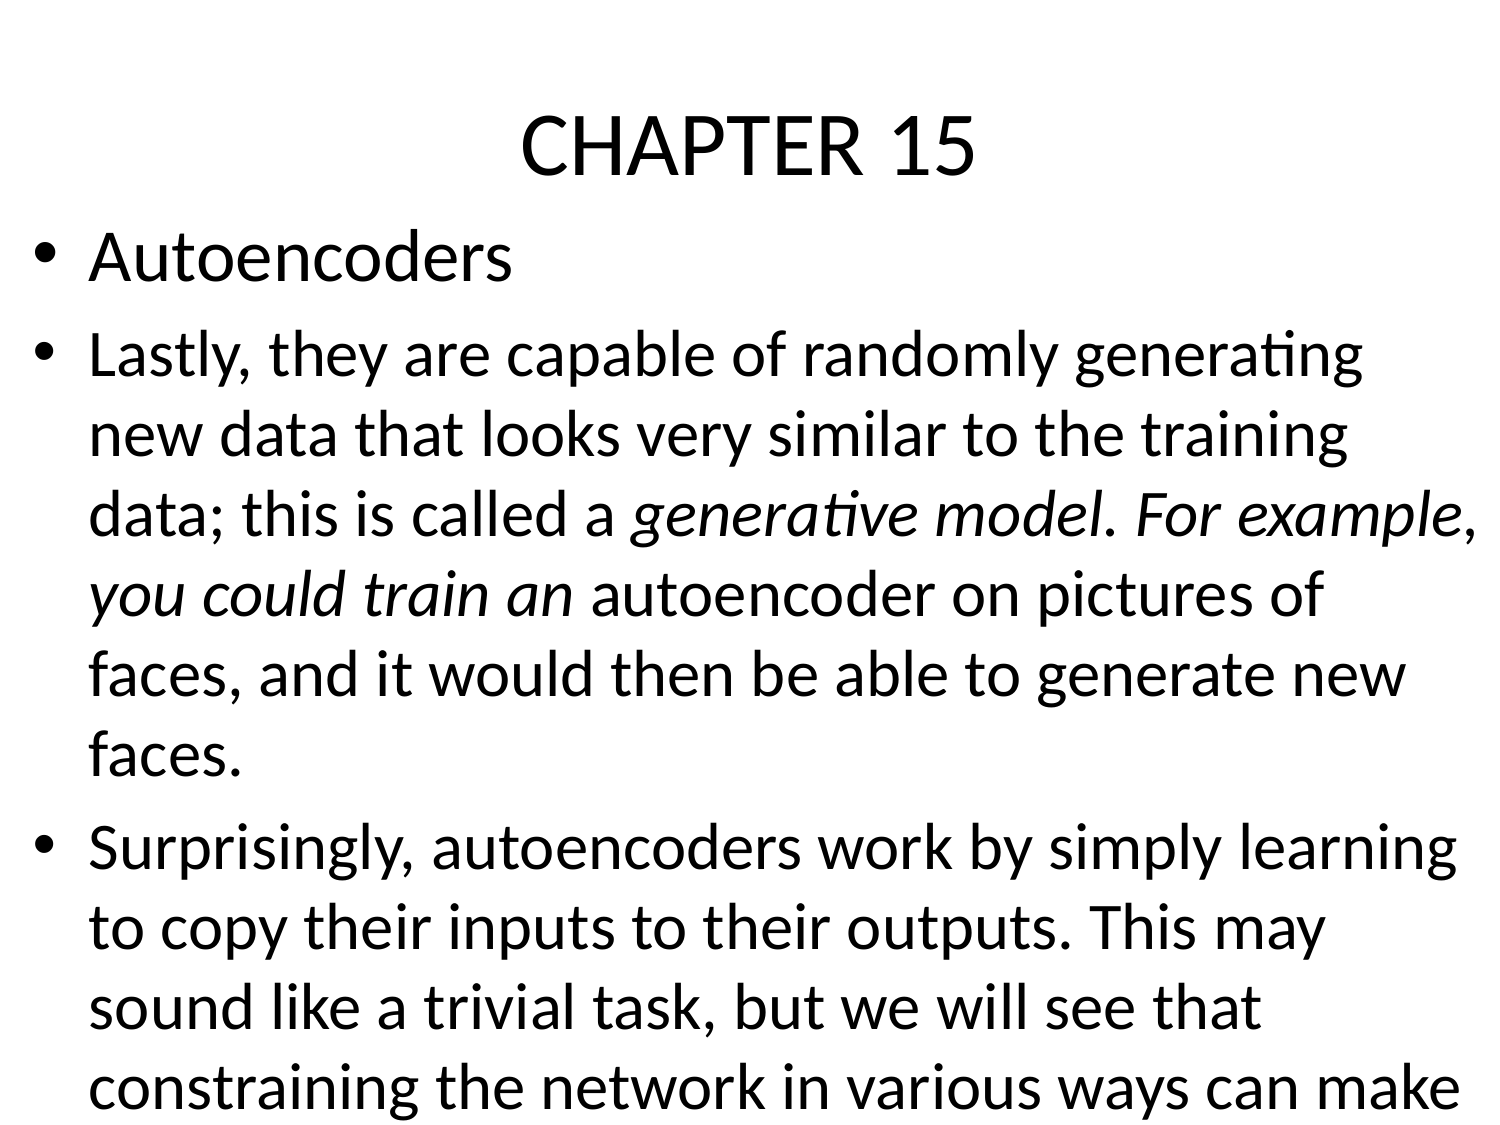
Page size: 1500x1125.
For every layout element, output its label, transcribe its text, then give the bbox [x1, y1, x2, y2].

list Autoencoders Lastly, they are capable of randomly generating new data that looks very similar to the training data; this is called a generative model. For example, you could train an autoencoder on pictures of faces, and it would then be able to generate new faces. Surprisingly, autoencoders work by simply learning to copy their inputs to their outputs. This may sound like a trivial task, but we will see that constraining the network in various ways can make it rather difficult. [17, 199, 1500, 1043]
title CHAPTER 15 [75, 45, 1425, 199]
